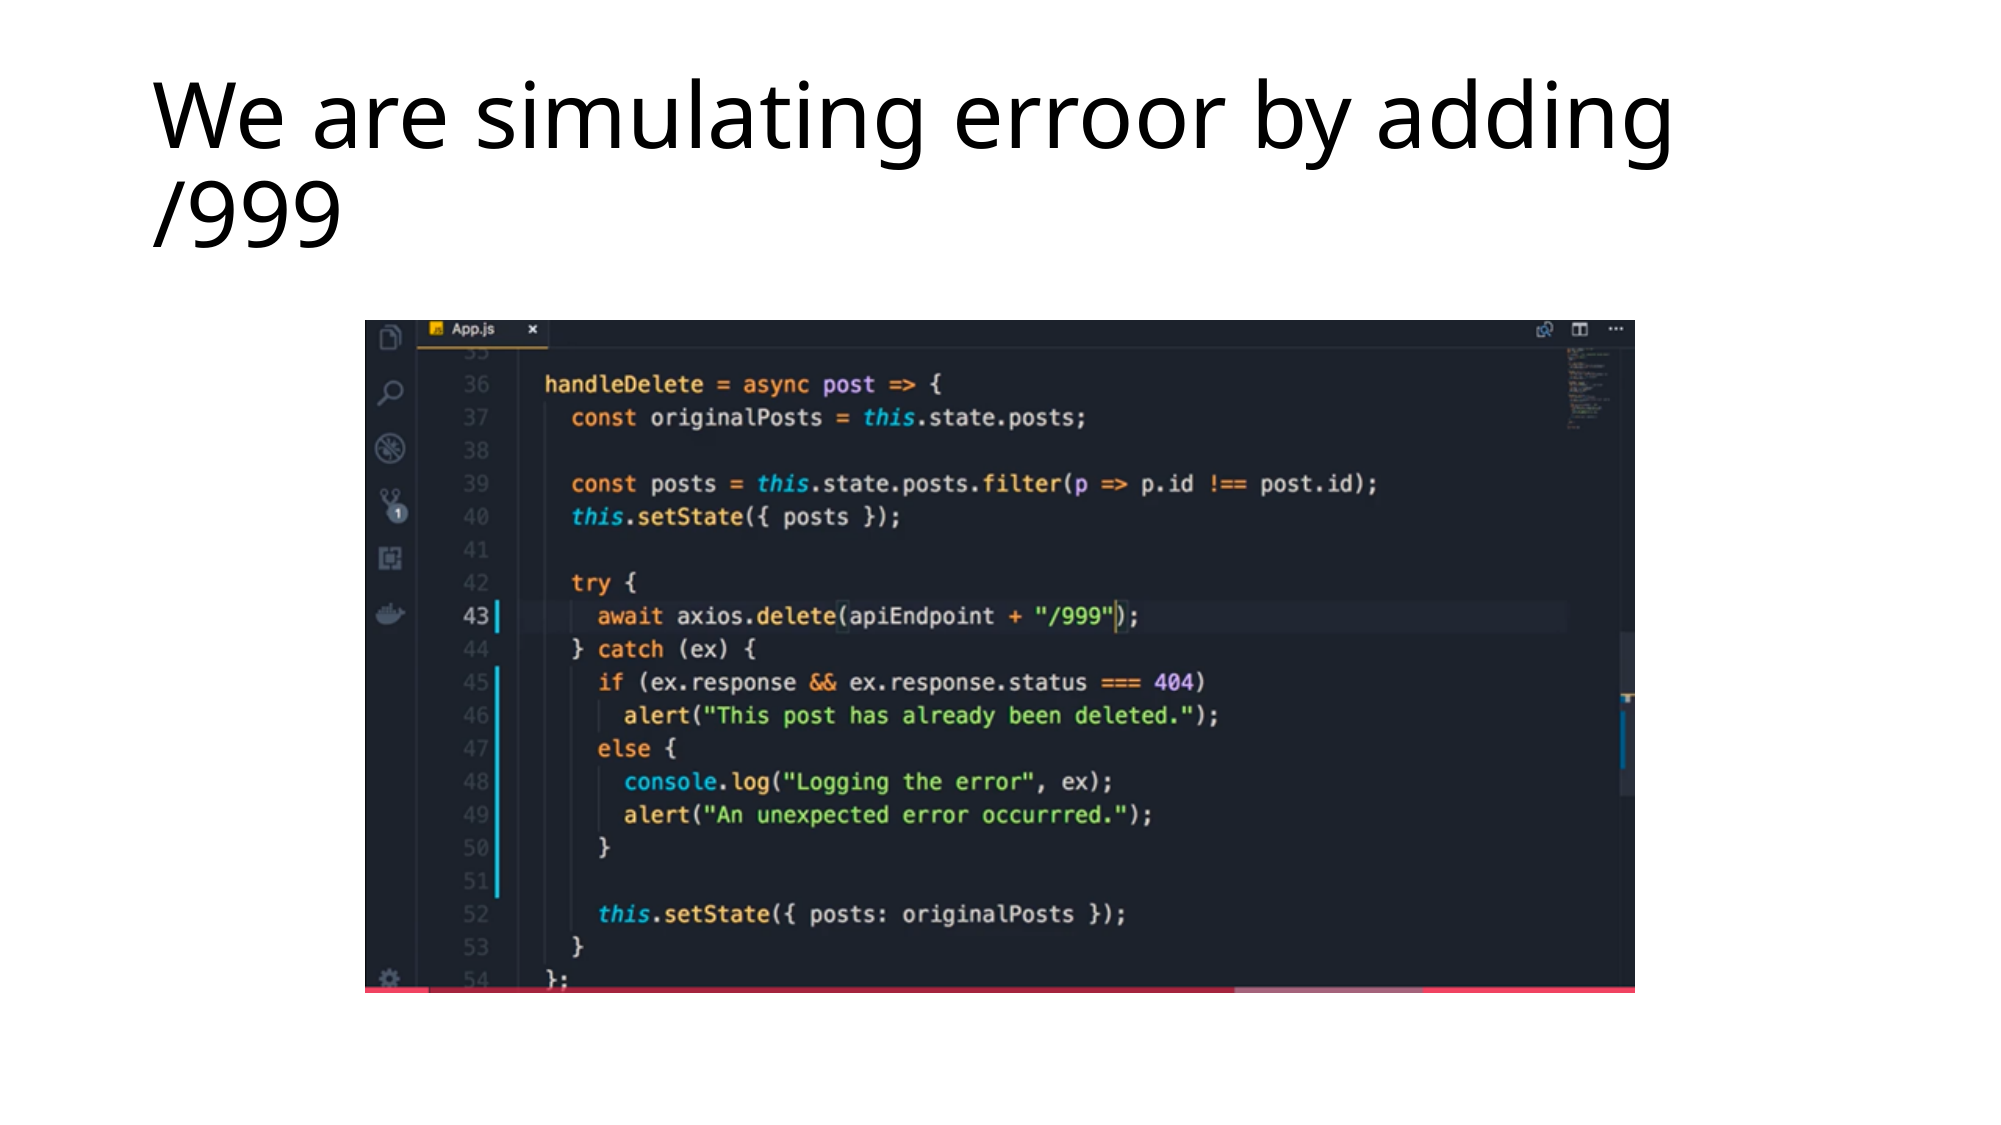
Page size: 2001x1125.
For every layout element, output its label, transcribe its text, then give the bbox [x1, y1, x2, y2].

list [365, 320, 1635, 993]
title We are simulating erroor by adding /999 [137, 59, 1863, 278]
